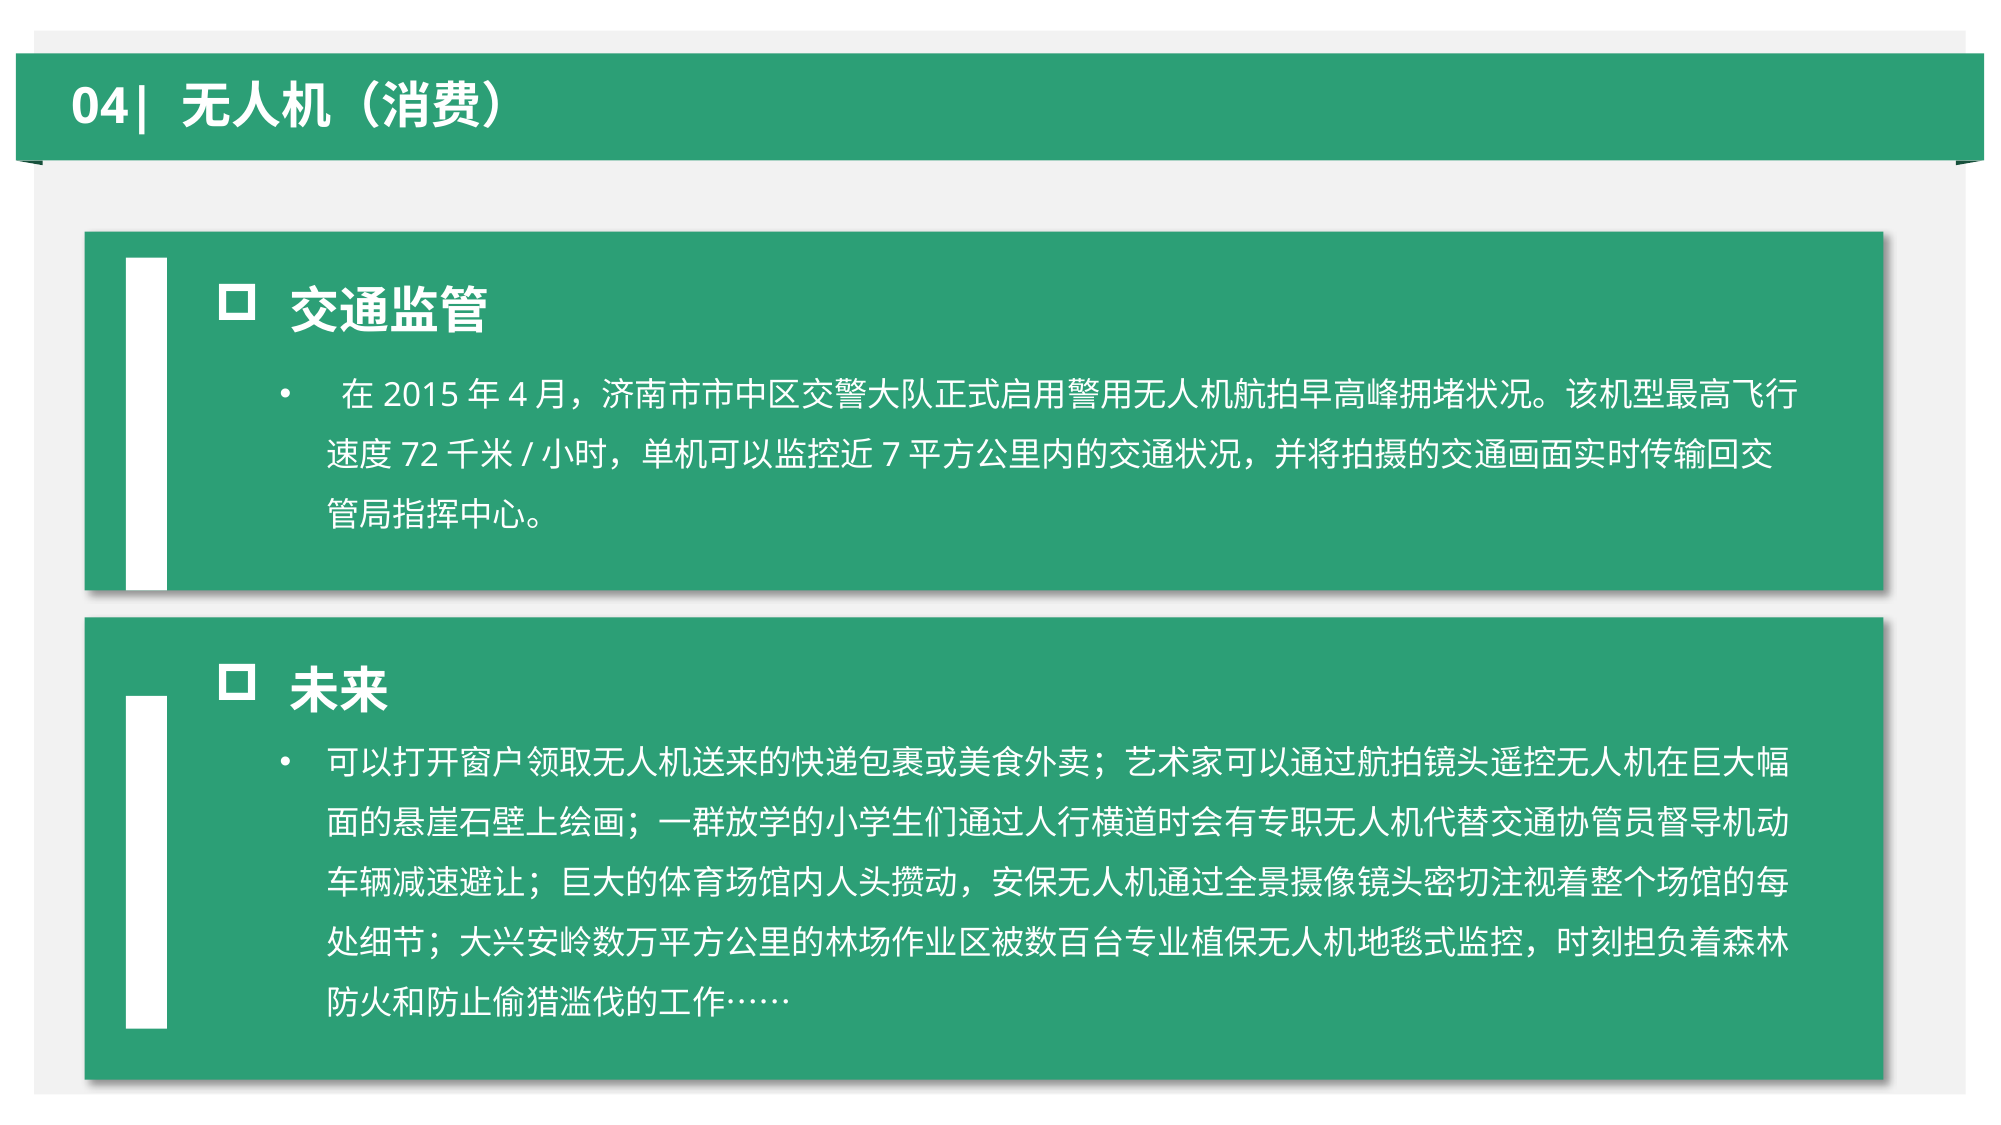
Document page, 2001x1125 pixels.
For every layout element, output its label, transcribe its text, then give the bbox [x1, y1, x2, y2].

text_box 未来 [200, 633, 1207, 727]
text_box [84, 616, 1884, 1081]
text_box [125, 695, 168, 1030]
text_box 可以打开窗户领取无人机送来的快递包裹或美食外卖；艺术家可以通过航拍镜头遥控无人机在巨大幅面的悬崖石壁上绘画；一群放学的小学生们通过人行横道时会有专职无人机代替交通协管员督导机动车辆减速避让；巨大的体育场馆内人头攒动，安保无人机通过全景摄像镜头密切注视着整个场馆的每处细节；大兴安岭数万平方公里的林场作业区被数百台专业植保无人机地毯式监控，时刻担负着森林防火和防止偷猎滥伐的工作…… [264, 713, 1818, 1029]
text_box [84, 231, 1884, 591]
list 04| 无人机（消费） [57, 68, 1935, 146]
